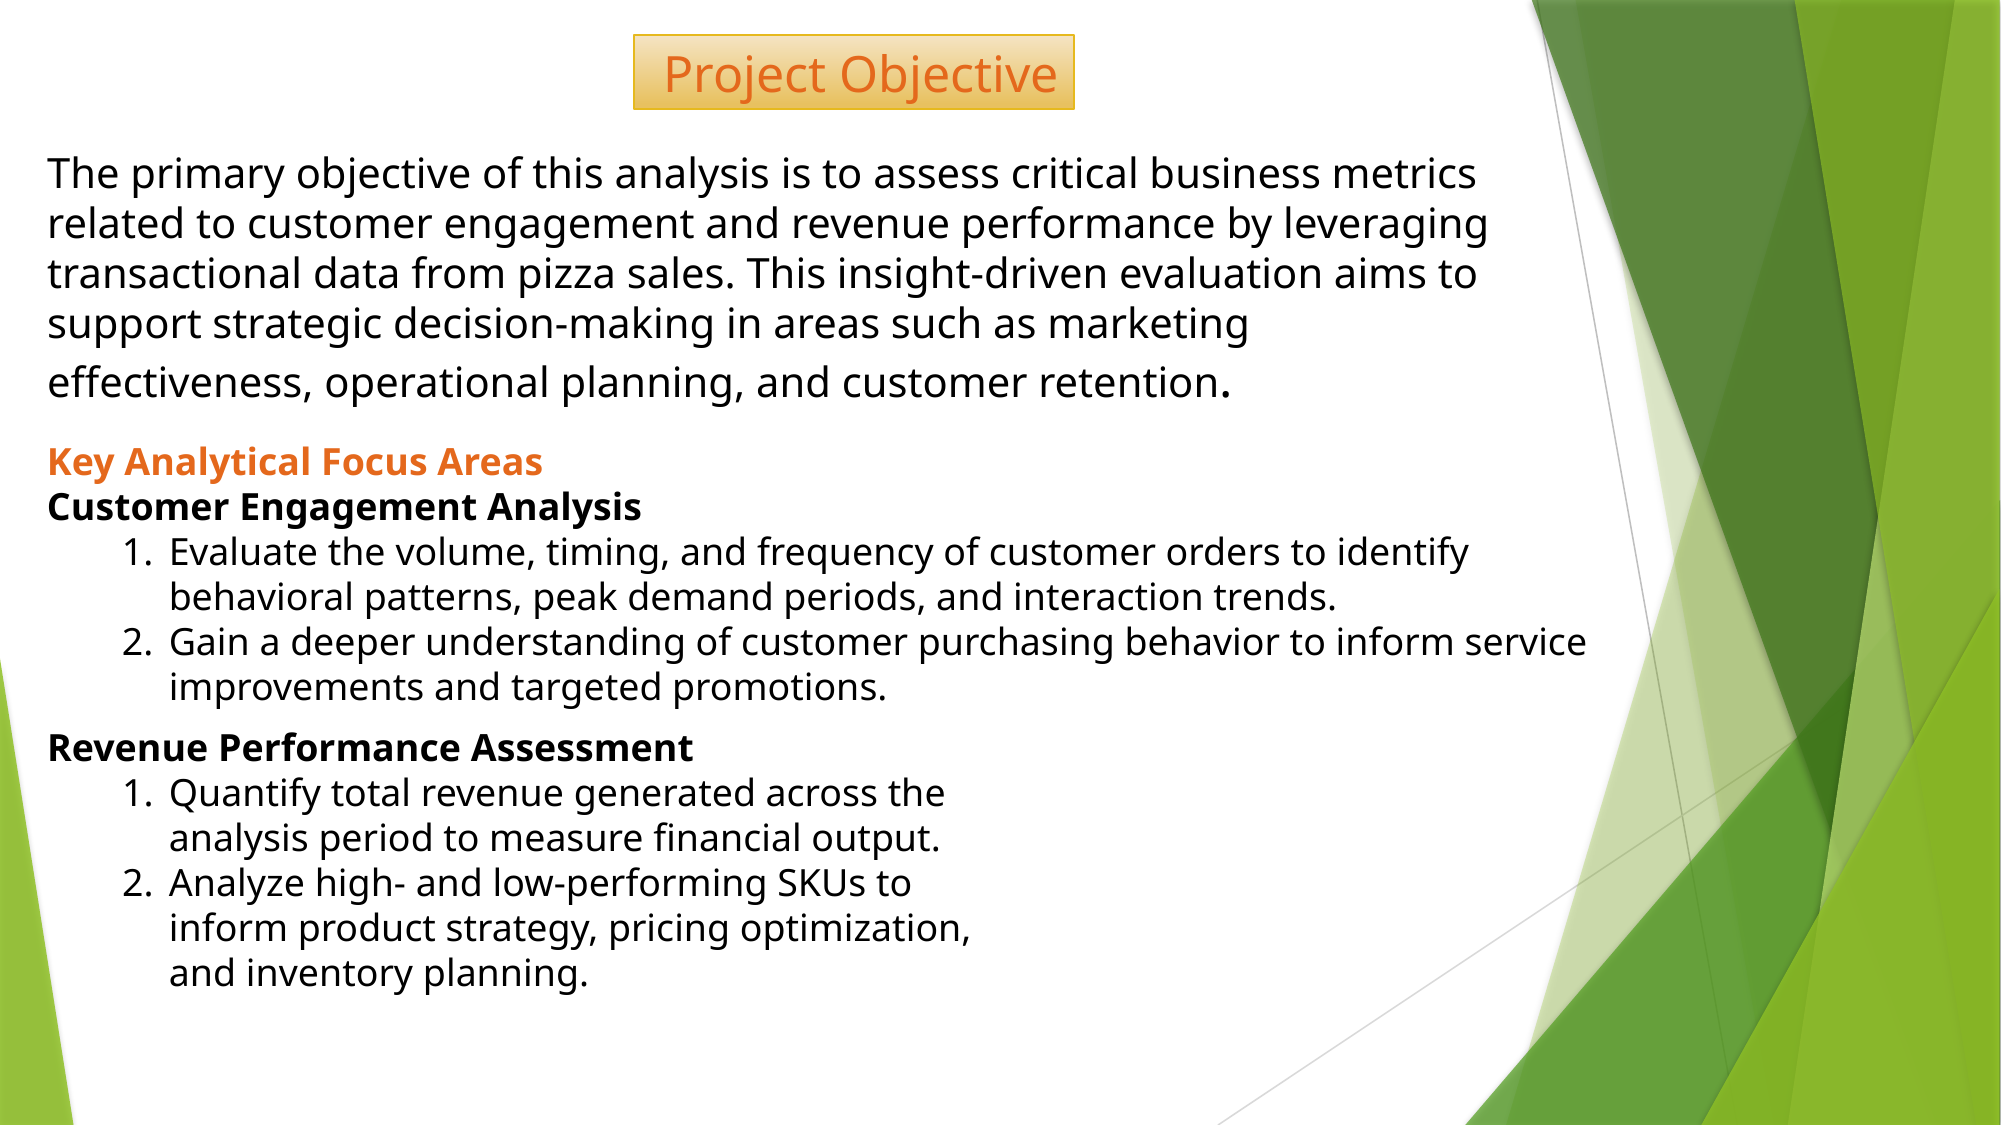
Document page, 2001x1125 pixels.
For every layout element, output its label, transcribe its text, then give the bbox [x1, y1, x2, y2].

text_box The primary objective of this analysis is to assess critical business metrics related to customer engagement and revenue performance by leveraging transactional data from pizza sales. This insight-driven evaluation aims to support strategic decision-making in areas such as marketing effectiveness, operational planning, and customer retention. [32, 0, 1534, 415]
text_box Project Objective [633, 34, 1075, 110]
text_box Revenue Performance Assessment Quantify total revenue generated across the analysis period to measure financial output. Analyze high- and low-performing SKUs to inform product strategy, pricing optimization, and inventory planning. [32, 716, 1033, 1002]
text_box Key Analytical Focus Areas Customer Engagement Analysis Evaluate the volume, timing, and frequency of customer orders to identify behavioral patterns, peak demand periods, and interaction trends. Gain a deeper understanding of customer purchasing behavior to inform service improvements and targeted promotions. [32, 430, 1626, 715]
